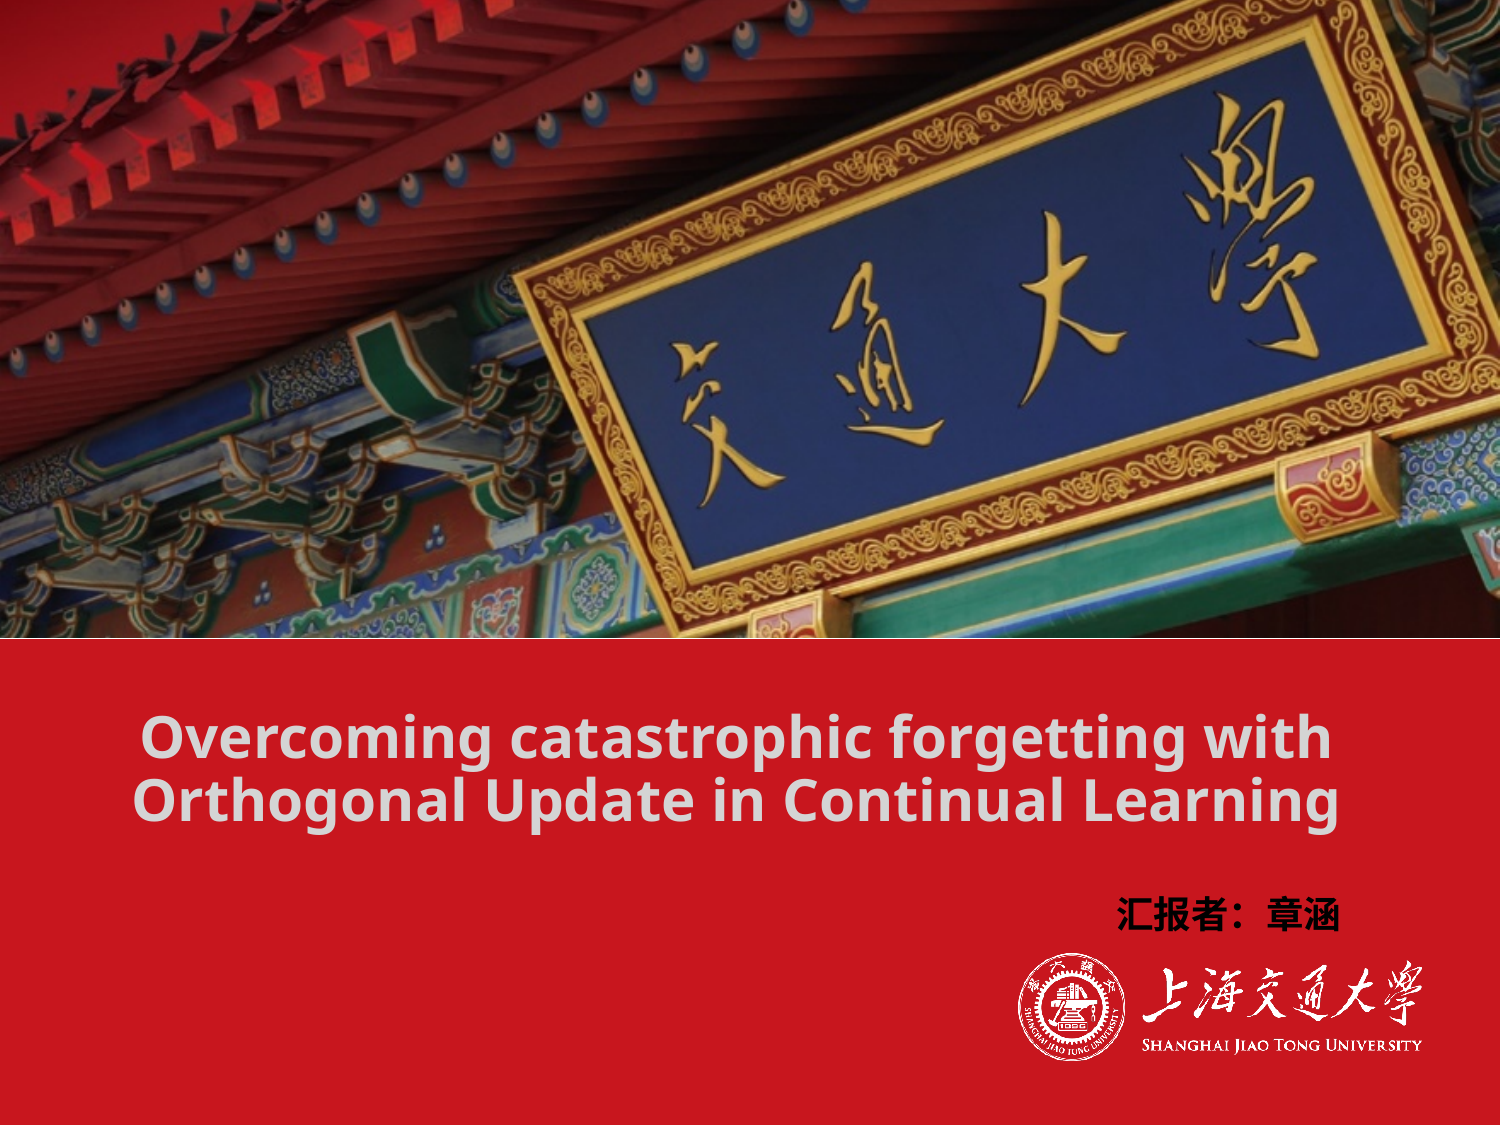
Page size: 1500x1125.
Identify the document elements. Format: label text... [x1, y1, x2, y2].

picture [0, 0, 1500, 638]
subtitle 汇报者：章涵 [1065, 849, 1392, 970]
title Overcoming catastrophic forgetting with Orthogonal Update in Continual Learning [0, 664, 1489, 878]
picture [1018, 953, 1422, 1061]
